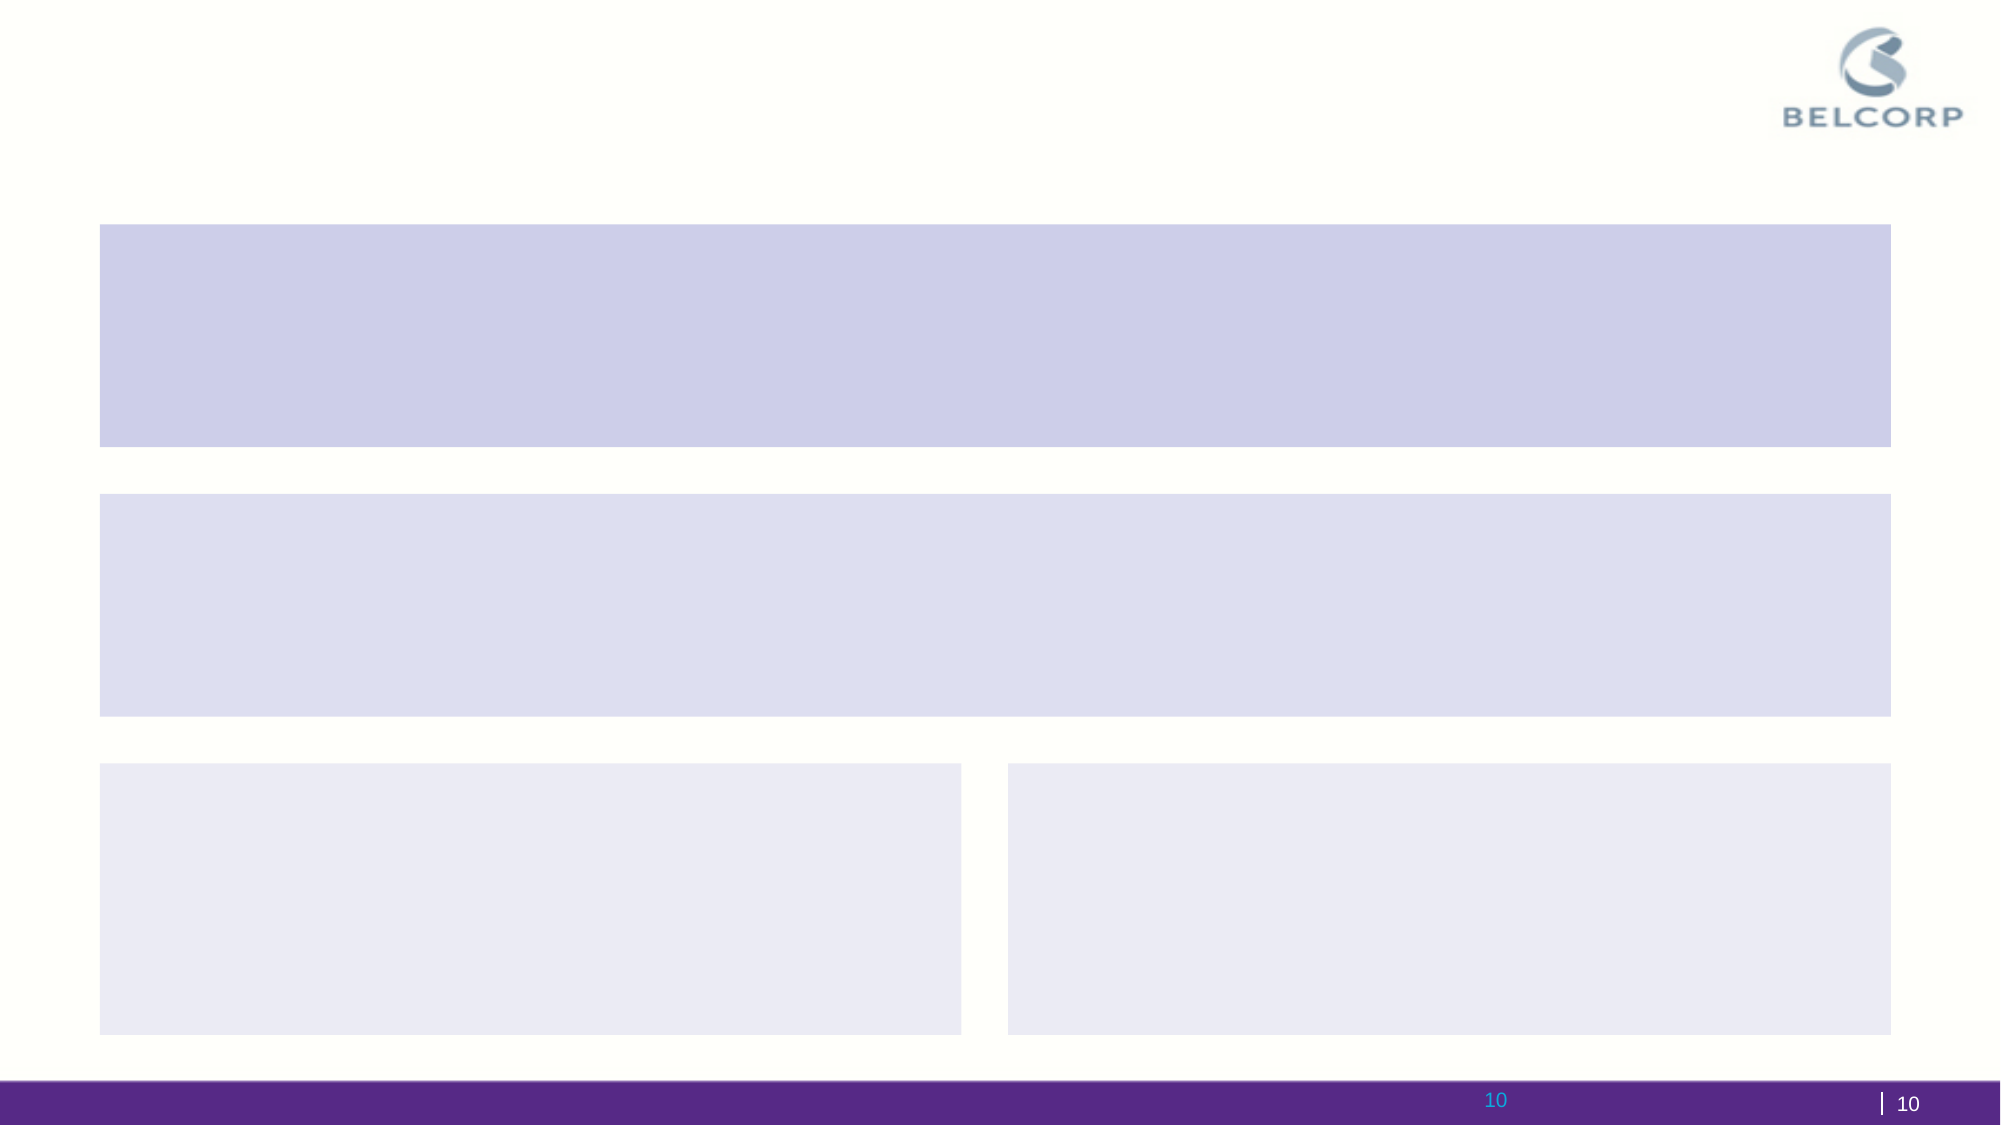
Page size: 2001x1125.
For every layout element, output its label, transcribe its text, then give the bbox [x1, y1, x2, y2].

picture [0, 0, 2001, 1125]
slide_number 10 [1881, 1083, 1968, 1125]
